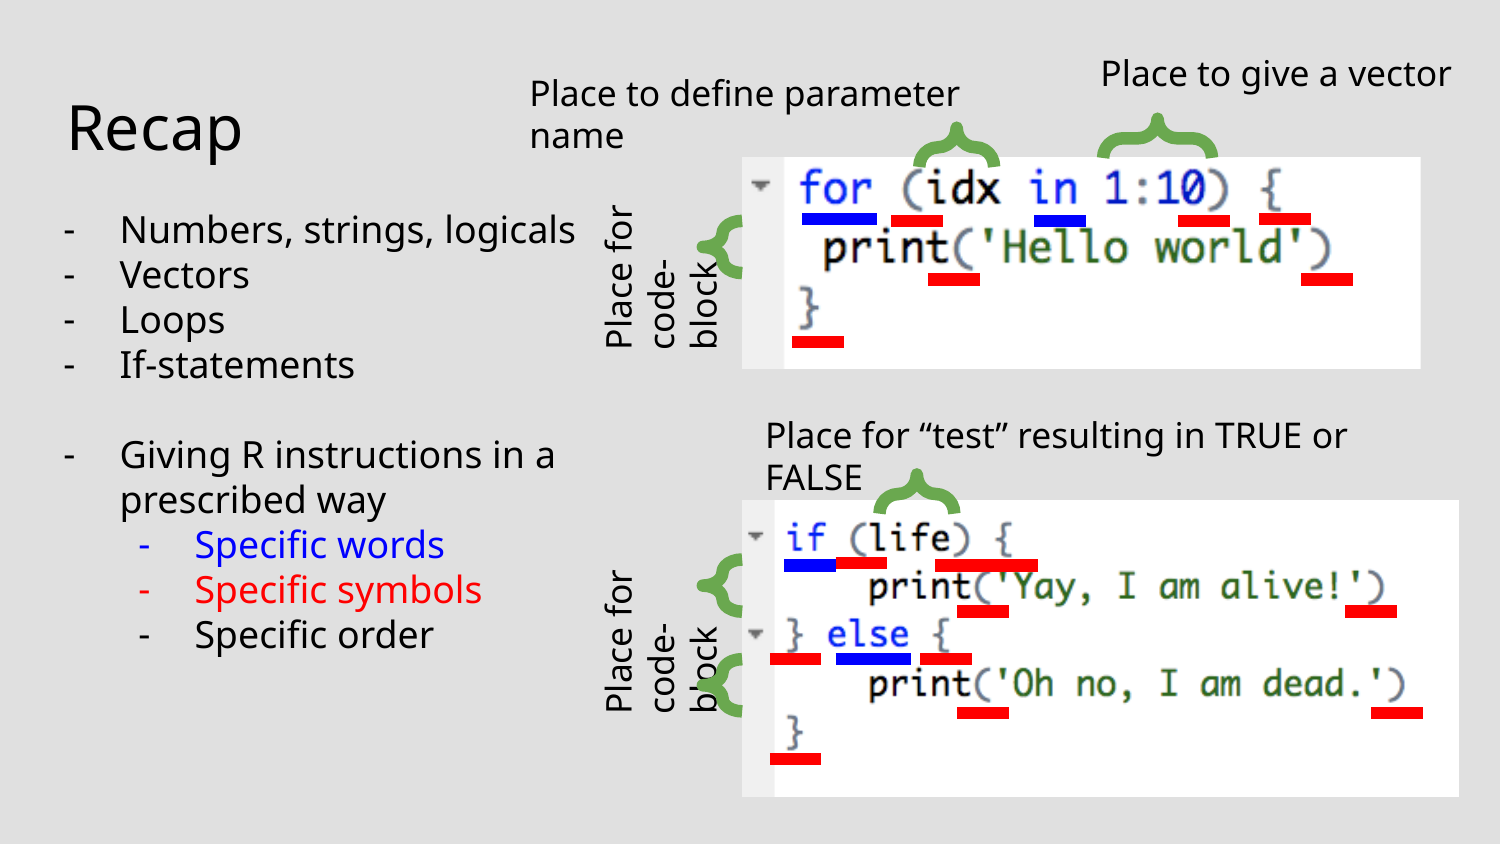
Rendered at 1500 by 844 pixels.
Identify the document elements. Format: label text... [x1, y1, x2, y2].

text_box Numbers, strings, logicals Vectors Loops If-statements Giving R instructions in a prescribed way Specific words Specific symbols Specific order [29, 190, 743, 730]
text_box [580, 397, 1459, 797]
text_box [514, 35, 1485, 370]
title Recap [51, 72, 509, 167]
